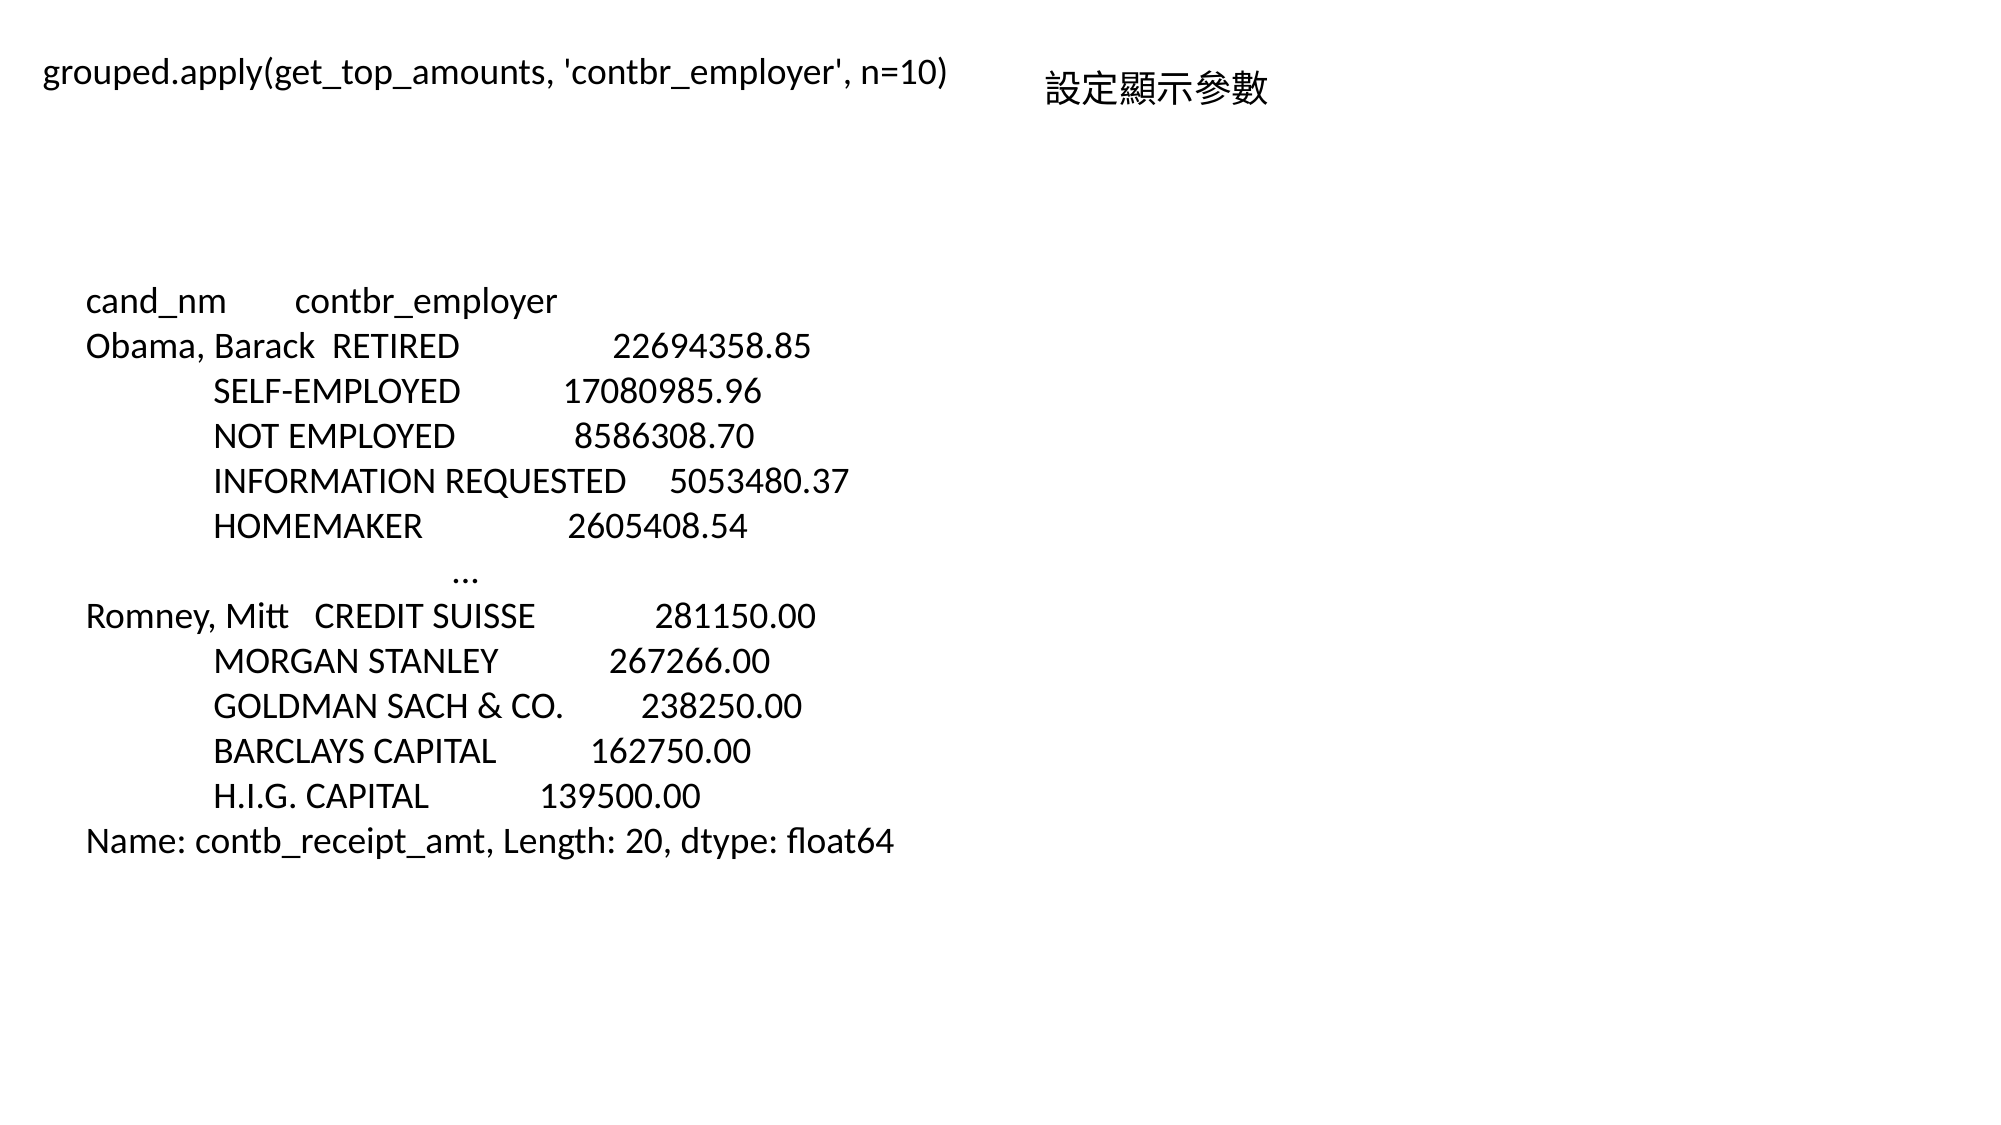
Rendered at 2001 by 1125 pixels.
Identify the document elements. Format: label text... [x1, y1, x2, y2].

text_box 設定顯示參數 [1029, 57, 2000, 118]
text_box grouped.apply(get_top_amounts, 'contbr_employer', n=10) [27, 39, 965, 100]
text_box cand_nm contbr_employer Obama, Barack RETIRED 22694358.85 SELF-EMPLOYED 17080985.96 NOT EMPLOYED 8586308.70 INFORMATION REQUESTED 5053480.37 HOMEMAKER 2605408.54 ... Romney, Mitt CREDIT SUISSE 281150.00 MORGAN STANLEY 267266.00 GOLDMAN SACH & CO. 238250.00 BARCLAYS CAPITAL 162750.00 H.I.G. CAPITAL 139500.00 Name: contb_receipt_amt, Length: 20, dtype: float64 [71, 268, 1072, 869]
